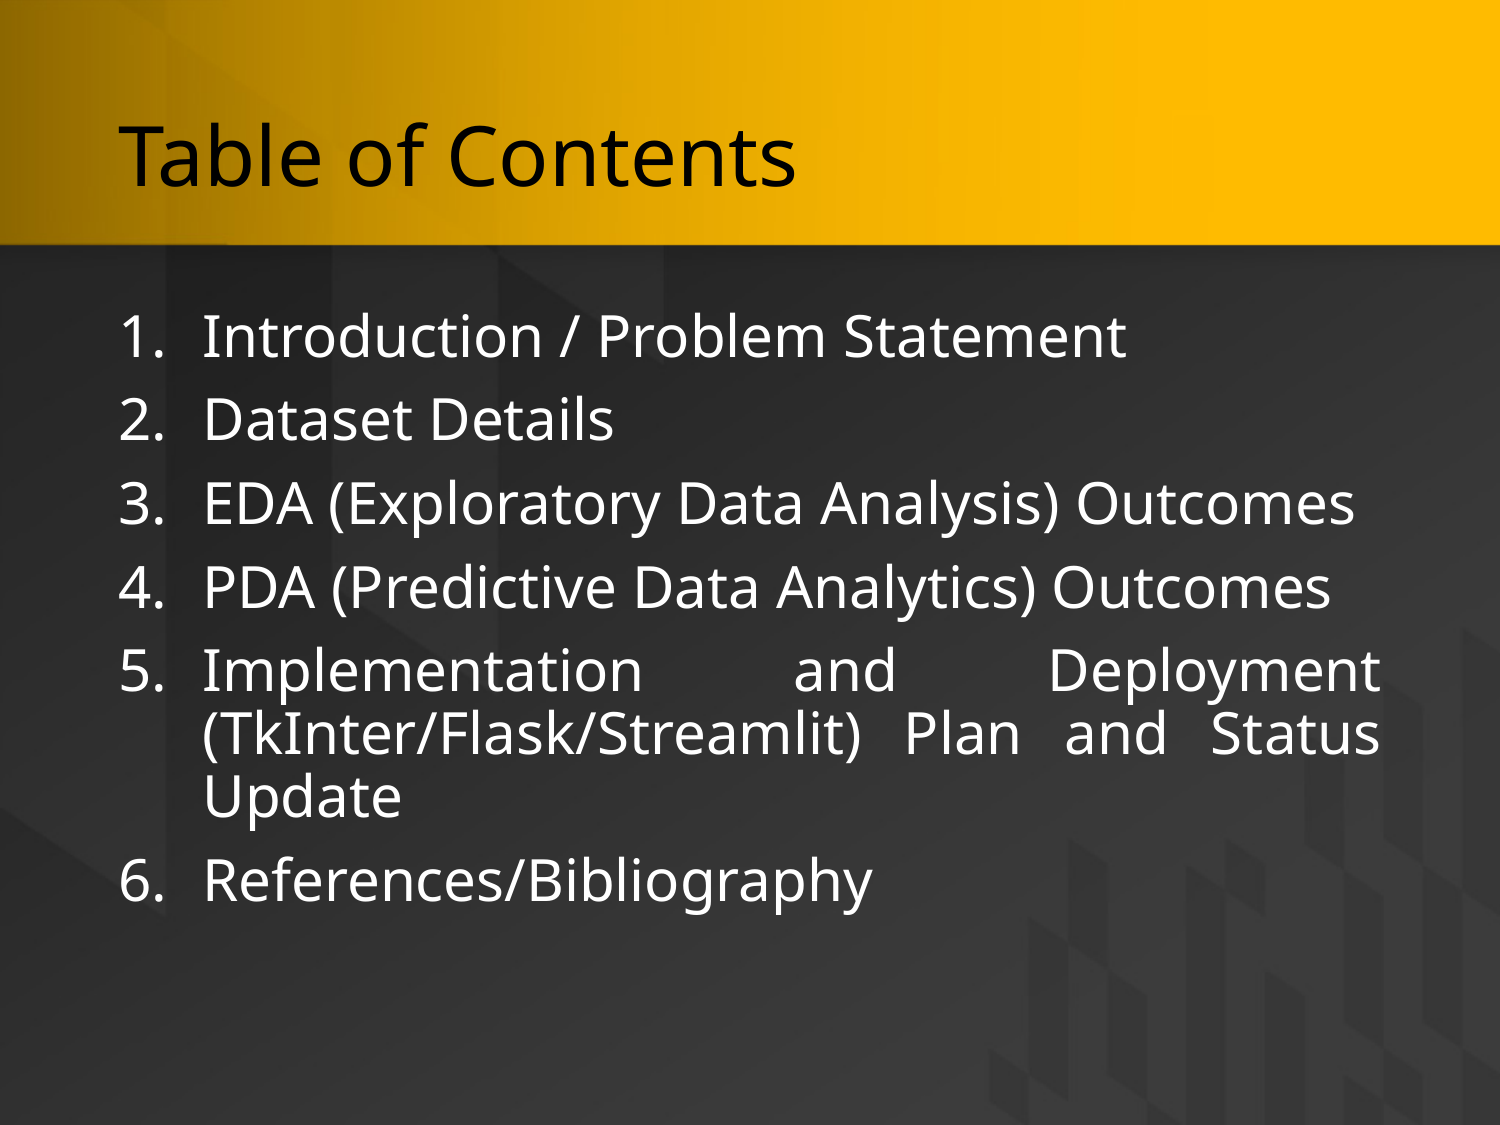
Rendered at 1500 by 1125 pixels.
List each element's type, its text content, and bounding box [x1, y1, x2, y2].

title Table of Contents [103, 7, 1115, 212]
picture [0, 0, 1500, 1125]
list Introduction / Problem Statement Dataset Details EDA (Exploratory Data Analysis) Outcomes PDA (Predictive Data Analytics) Outcomes Implementation and Deployment (TkInter/Flask/Streamlit) Plan and Status Update References/Bibliography [103, 299, 1397, 1014]
